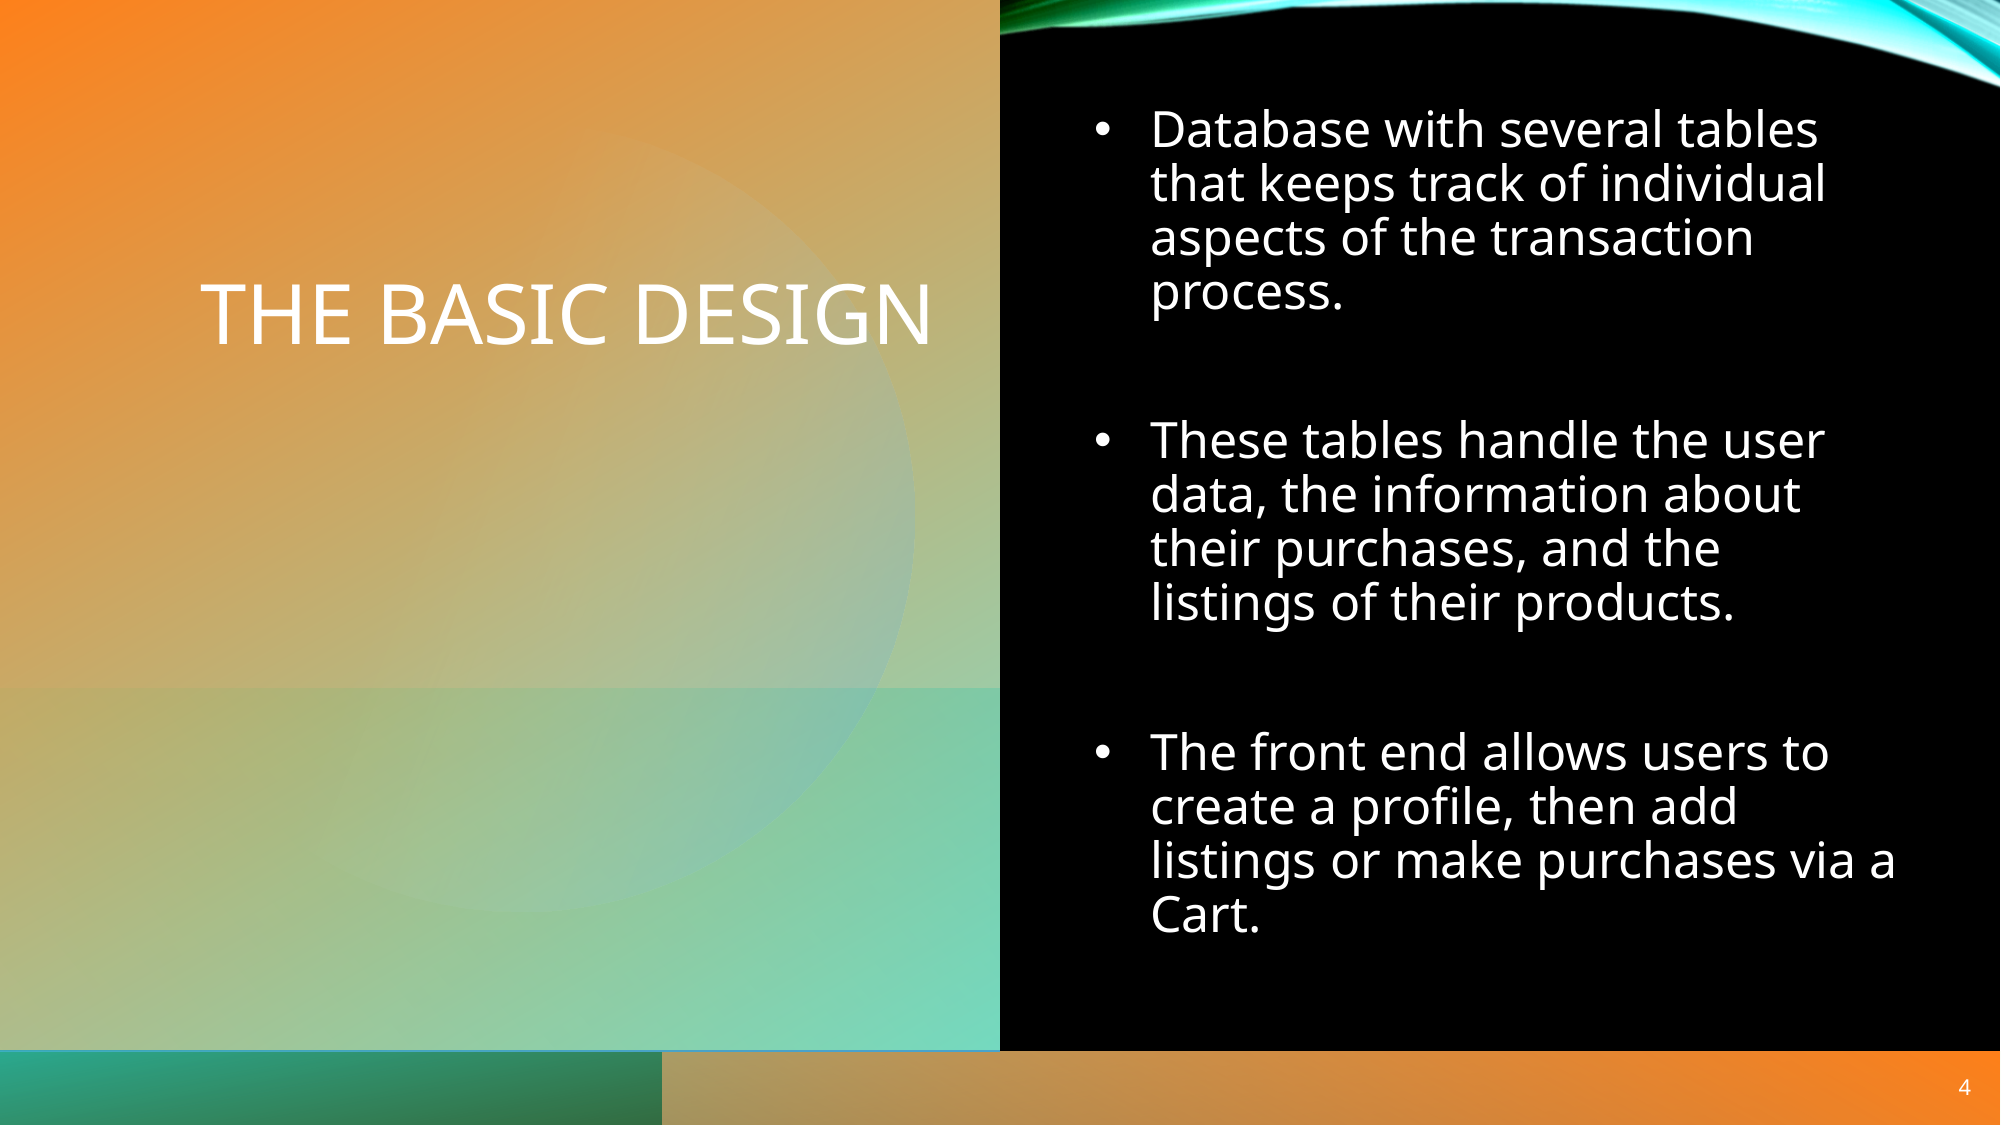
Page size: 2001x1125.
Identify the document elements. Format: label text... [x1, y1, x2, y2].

list Database with several tables that keeps track of individual aspects of the transaction process. These tables handle the user data, the information about their purchases, and the listings of their products. The front end allows users to create a profile, then add listings or make purchases via a Cart. [1079, 16, 1914, 1031]
title The basic design [103, 13, 952, 622]
slide_number 4 [1913, 1051, 1986, 1125]
picture [997, 0, 2000, 237]
